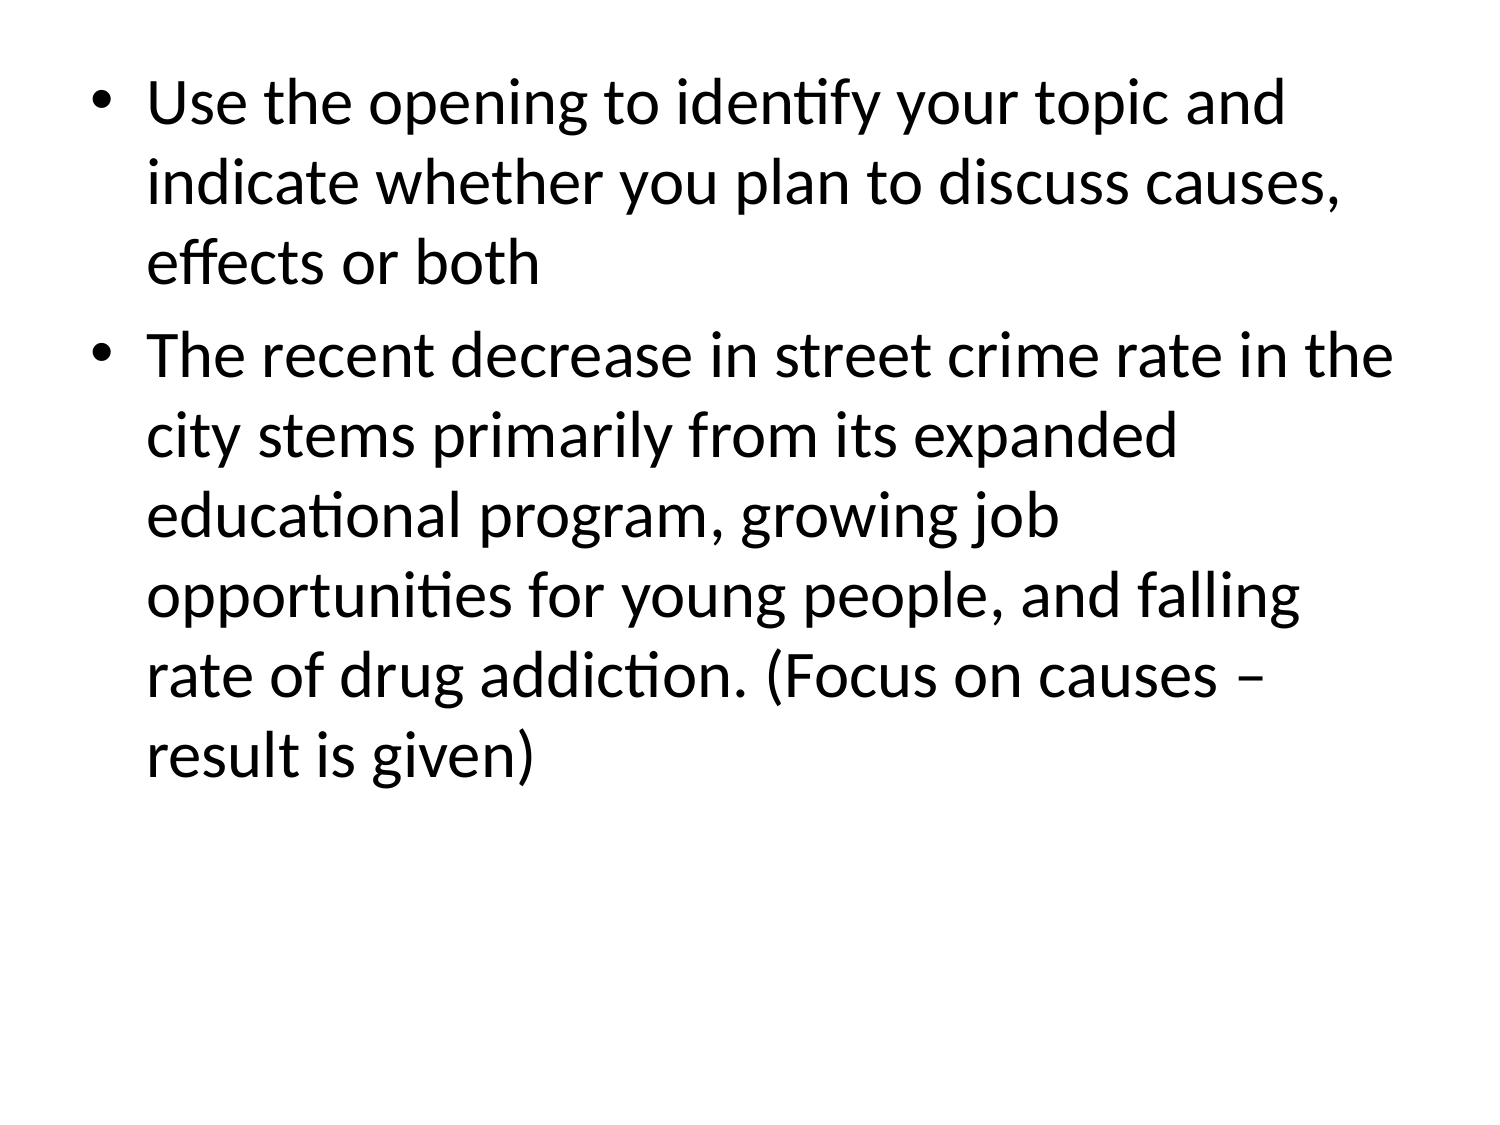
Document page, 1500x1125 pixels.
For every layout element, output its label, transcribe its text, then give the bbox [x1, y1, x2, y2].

list Use the opening to identify your topic and indicate whether you plan to discuss causes, effects or both The recent decrease in street crime rate in the city stems primarily from its expanded educational program, growing job opportunities for young people, and falling rate of drug addiction. (Focus on causes – result is given) [75, 50, 1425, 1005]
